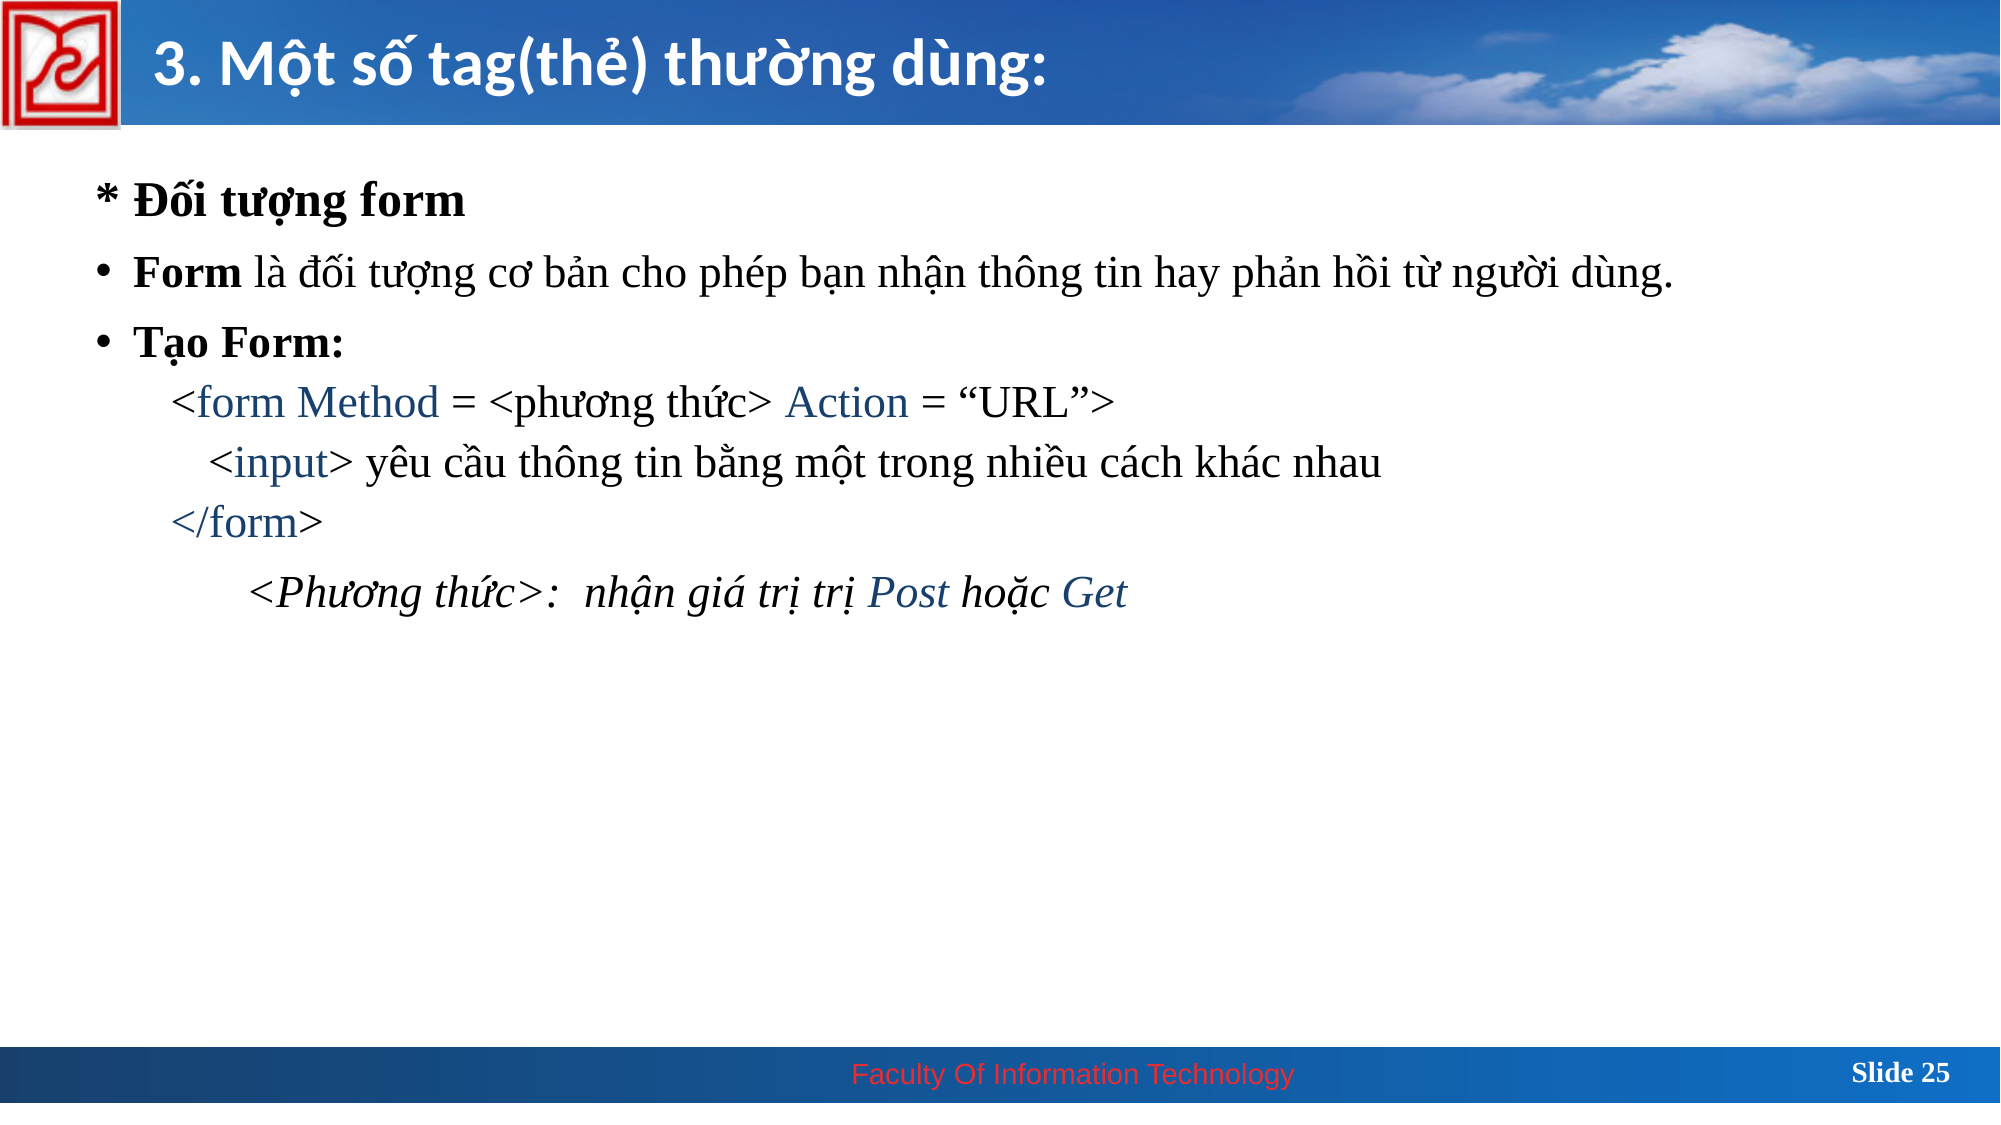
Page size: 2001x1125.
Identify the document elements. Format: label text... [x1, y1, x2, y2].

list * Đối tượng form Form là đối tượng cơ bản cho phép bạn nhận thông tin hay phản hồi từ người dùng. Tạo Form: <form Method = <phương thức> Action = “URL”> <input> yêu cầu thông tin bằng một trong nhiều cách khác nhau </form> <Phương thức>: nhận giá trị trị Post hoặc Get [80, 165, 1863, 1014]
picture [0, 0, 2000, 130]
text_box 3. Một số tag(thẻ) thường dùng: [137, 20, 1843, 112]
